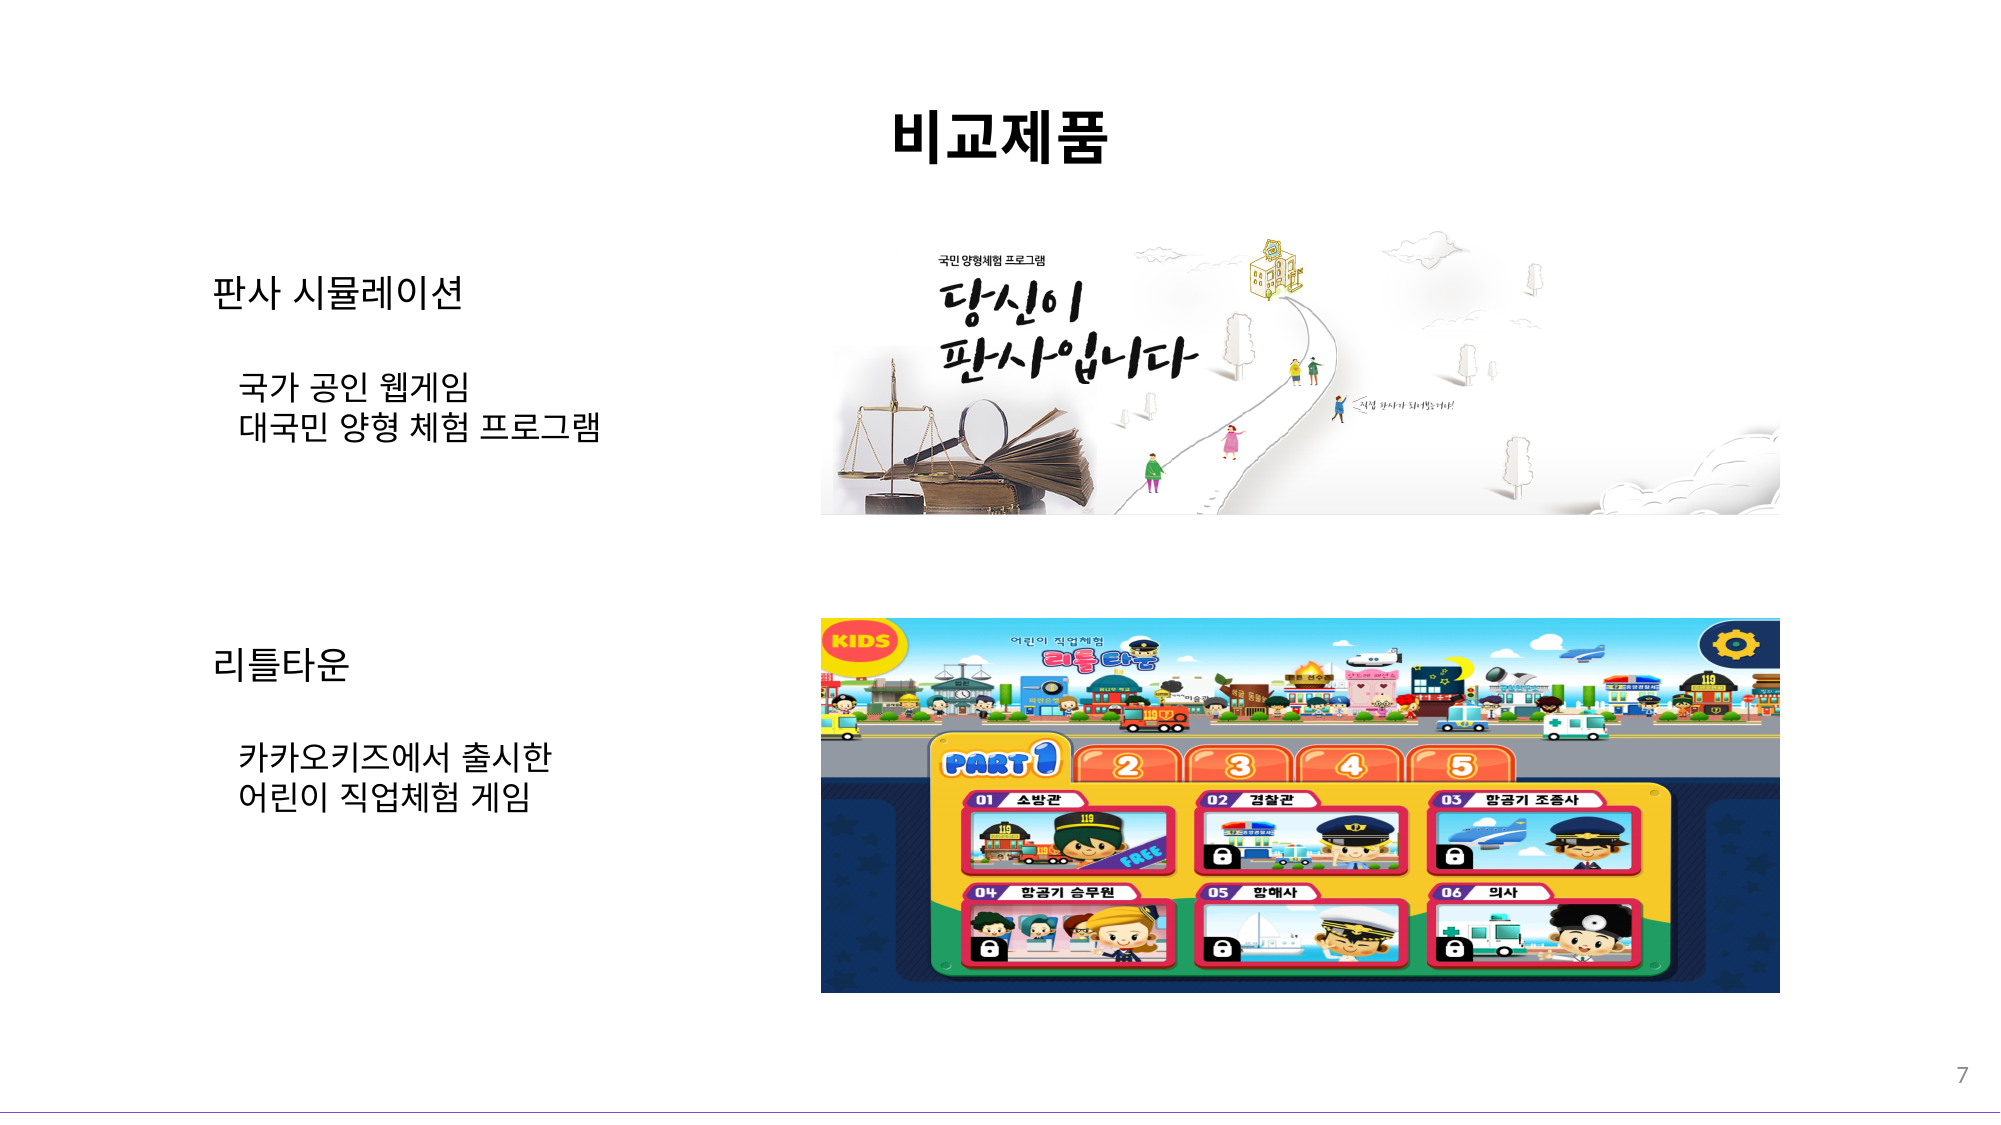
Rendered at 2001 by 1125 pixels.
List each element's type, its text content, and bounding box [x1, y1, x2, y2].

text_box 판사 시뮬레이션 [198, 262, 635, 322]
picture [821, 230, 1780, 515]
picture [821, 618, 1780, 993]
text_box 리틀타운 [198, 634, 635, 694]
text_box 7 [1534, 1043, 1984, 1104]
text_box 카카오키즈에서 출시한 어린이 직업체험 게임 [224, 730, 821, 825]
text_box 국가 공인 웹게임 대국민 양형 체험 프로그램 [224, 360, 821, 455]
text_box 비교제품 [0, 93, 2000, 179]
